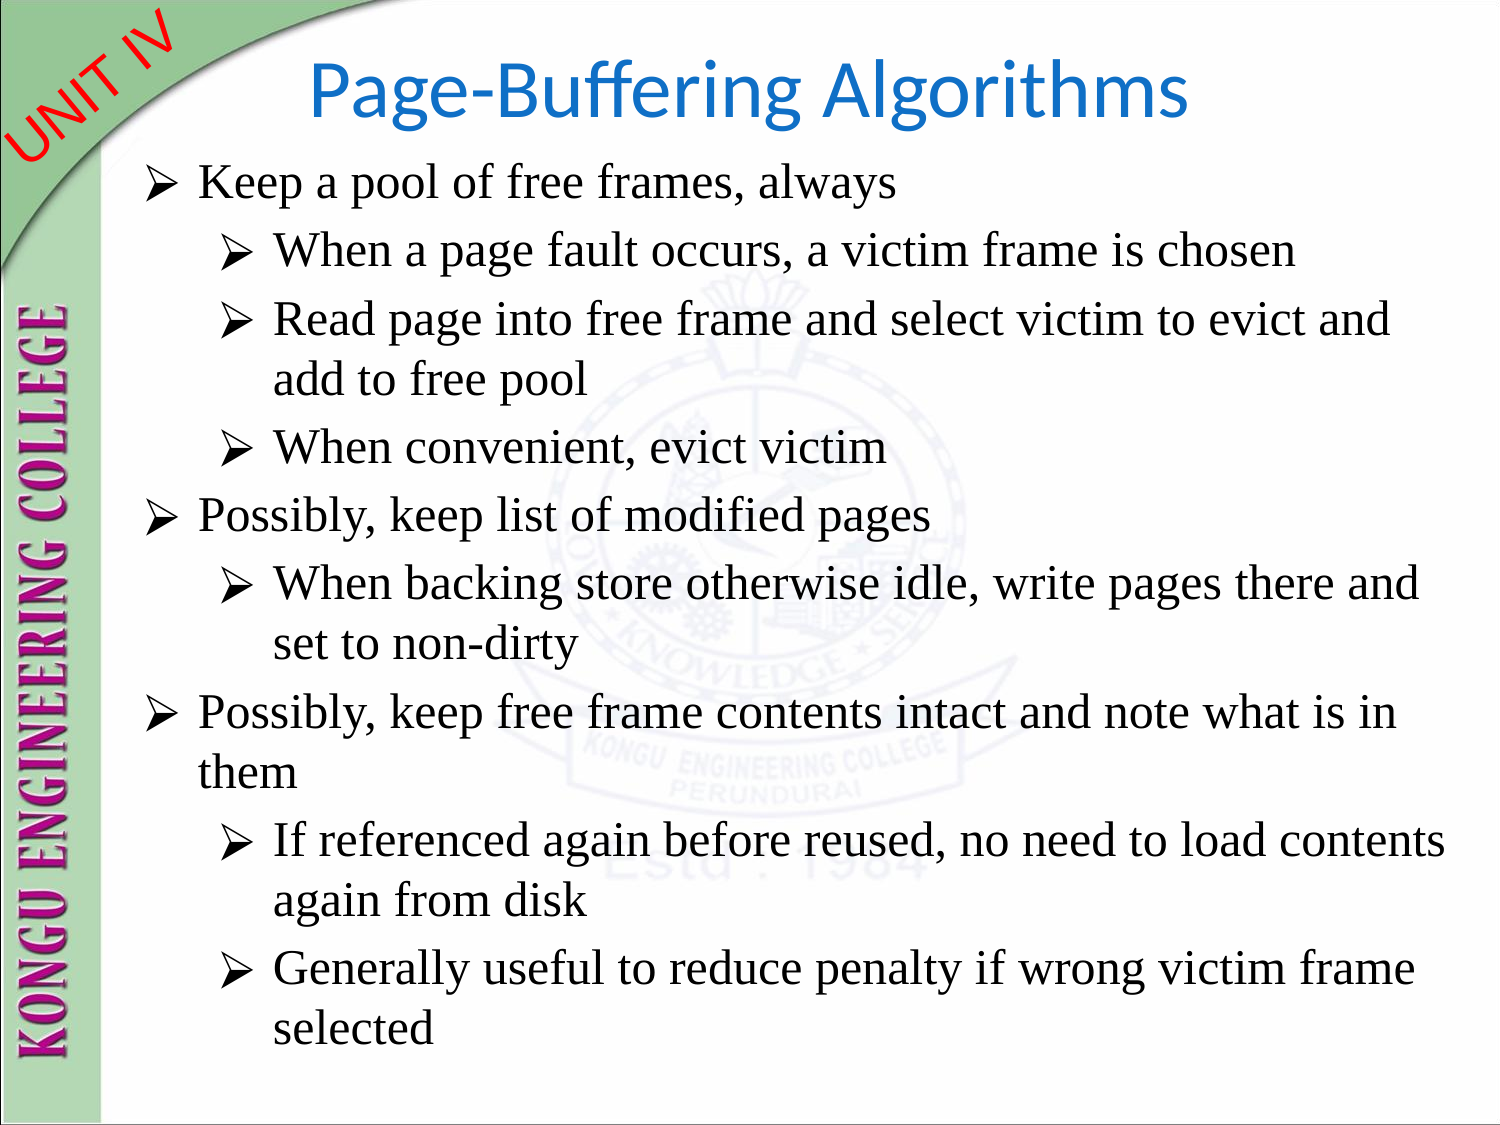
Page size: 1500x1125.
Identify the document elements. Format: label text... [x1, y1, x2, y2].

picture [0, 0, 1500, 1125]
list Keep a pool of free frames, always When a page fault occurs, a victim frame is chosen Read page into free frame and select victim to evict and add to free pool When convenient, evict victim Possibly, keep list of modified pages When backing store otherwise idle, write pages there and set to non-dirty Possibly, keep free frame contents intact and note what is in them If referenced again before reused, no need to load contents again from disk Generally useful to reduce penalty if wrong victim frame selected [107, 140, 1472, 974]
title Page-Buffering Algorithms [75, 39, 1425, 134]
